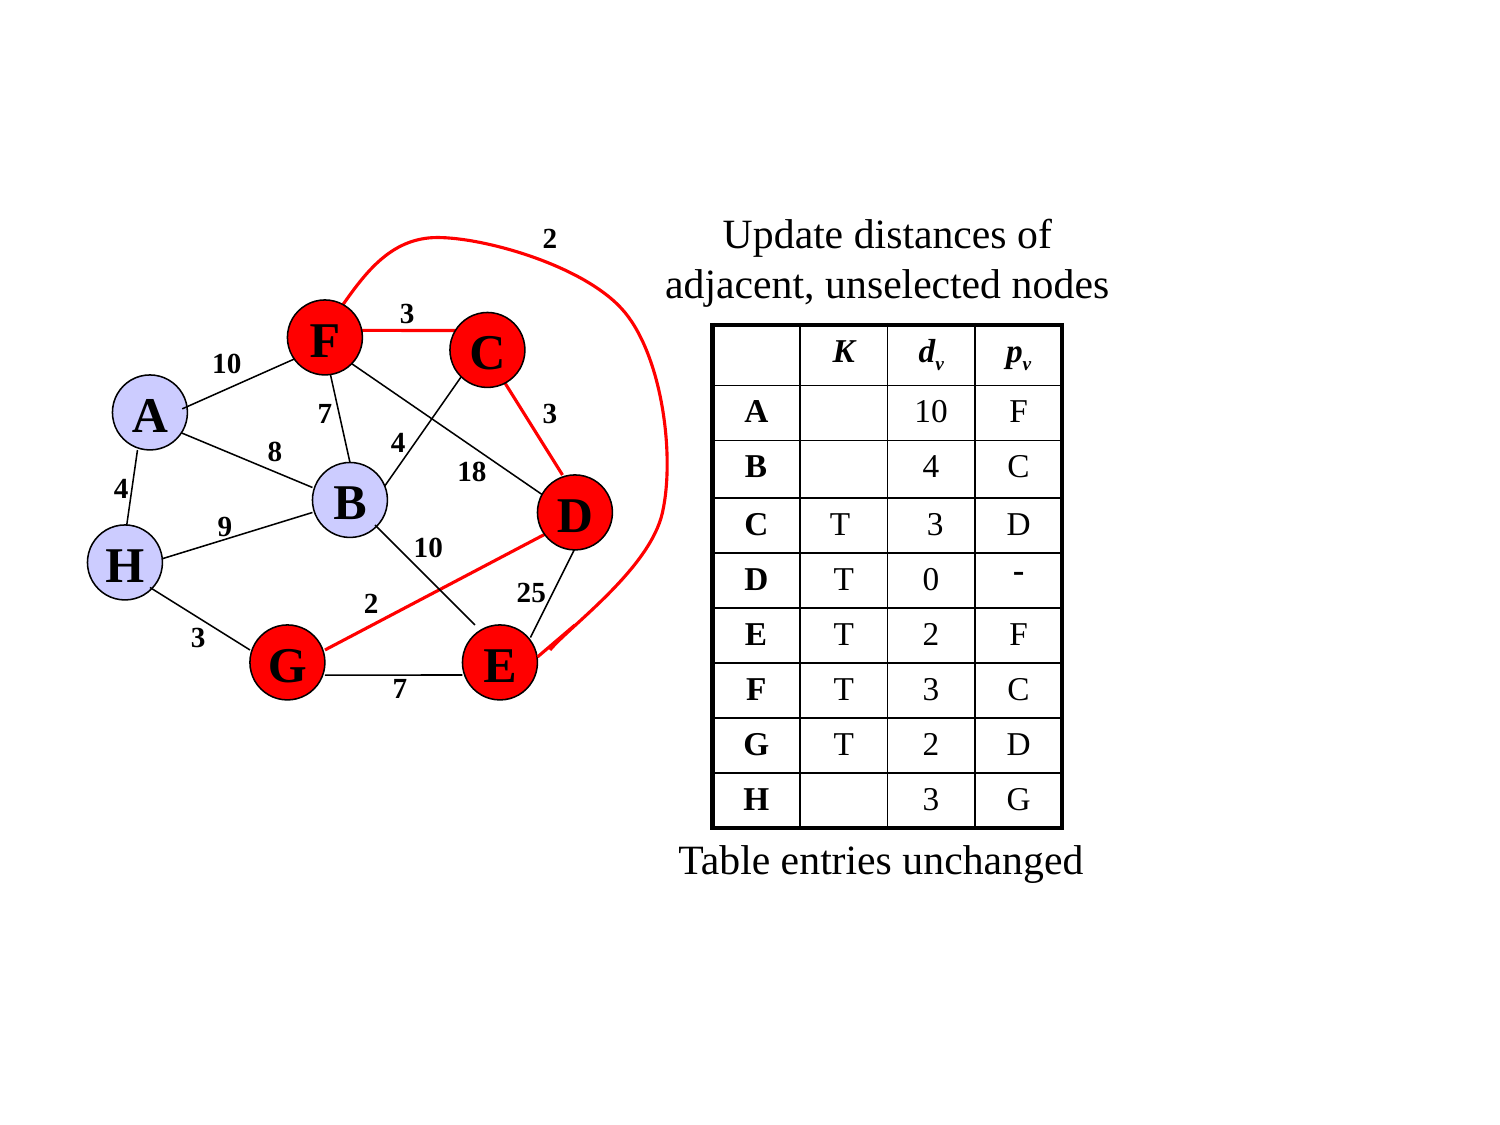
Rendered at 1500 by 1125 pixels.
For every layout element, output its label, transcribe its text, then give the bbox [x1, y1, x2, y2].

table_cell D [715, 554, 799, 607]
table_cell 3 [888, 774, 974, 825]
text_box 4 [96, 471, 147, 513]
table_cell T [801, 609, 887, 662]
text_box 10 [187, 337, 267, 388]
table_cell D [976, 719, 1060, 772]
text_box C [449, 312, 525, 388]
table_cell H [715, 774, 799, 825]
text_box H [87, 524, 163, 600]
text_box 2 [525, 212, 575, 263]
table_cell [801, 386, 887, 440]
table_cell C [715, 499, 799, 552]
table_header K [801, 327, 887, 385]
text_box 3 [525, 387, 575, 438]
table_header [715, 327, 799, 385]
table_cell [801, 774, 887, 825]
table_cell B [715, 441, 799, 497]
text_box [343, 237, 668, 651]
text_box 2 [346, 576, 397, 627]
table_cell F [715, 664, 799, 717]
text_box 7 [375, 662, 425, 713]
table_cell 4 [888, 441, 974, 497]
text_box F [287, 299, 363, 375]
text_box 18 [433, 444, 511, 495]
table_cell T [801, 719, 887, 772]
text_box 4 [373, 416, 424, 466]
table_cell G [715, 719, 799, 772]
text_box A [112, 374, 188, 450]
text_box 25 [492, 565, 571, 616]
text_box Update distances of adjacent, unselected nodes [650, 199, 1125, 315]
table_cell D [976, 499, 1060, 552]
table_cell F [976, 609, 1060, 662]
table_cell C [976, 664, 1060, 717]
text_box 3 [382, 287, 433, 338]
table_header pv [976, 327, 1060, 385]
text_box 8 [249, 424, 300, 475]
table_cell C [976, 441, 1060, 497]
text_box 9 [200, 499, 250, 550]
table_cell E [715, 609, 799, 662]
text_box Table entries unchanged [649, 825, 1113, 890]
text_box D [537, 474, 613, 550]
text_box B [312, 462, 388, 538]
table_cell 2 [888, 609, 974, 662]
text_box E [462, 624, 538, 700]
table_cell F [976, 386, 1060, 440]
table_cell T [801, 554, 887, 607]
text_box 10 [388, 521, 468, 571]
table_cell T [801, 499, 887, 552]
table_header dv [888, 327, 974, 385]
text_box 3 [173, 610, 224, 661]
table_cell A [715, 386, 799, 440]
table_cell G [976, 774, 1060, 825]
table_cell 3 [888, 499, 974, 552]
table_cell [801, 441, 887, 497]
text_box G [249, 624, 325, 700]
text_box [87, 403, 175, 488]
table_cell T [801, 664, 887, 717]
table_cell 0 [888, 554, 974, 607]
text_box 7 [300, 387, 350, 438]
table_cell 10 [888, 386, 974, 440]
table_cell 3 [888, 664, 974, 717]
table_cell 2 [888, 719, 974, 772]
table_cell  [976, 554, 1060, 607]
